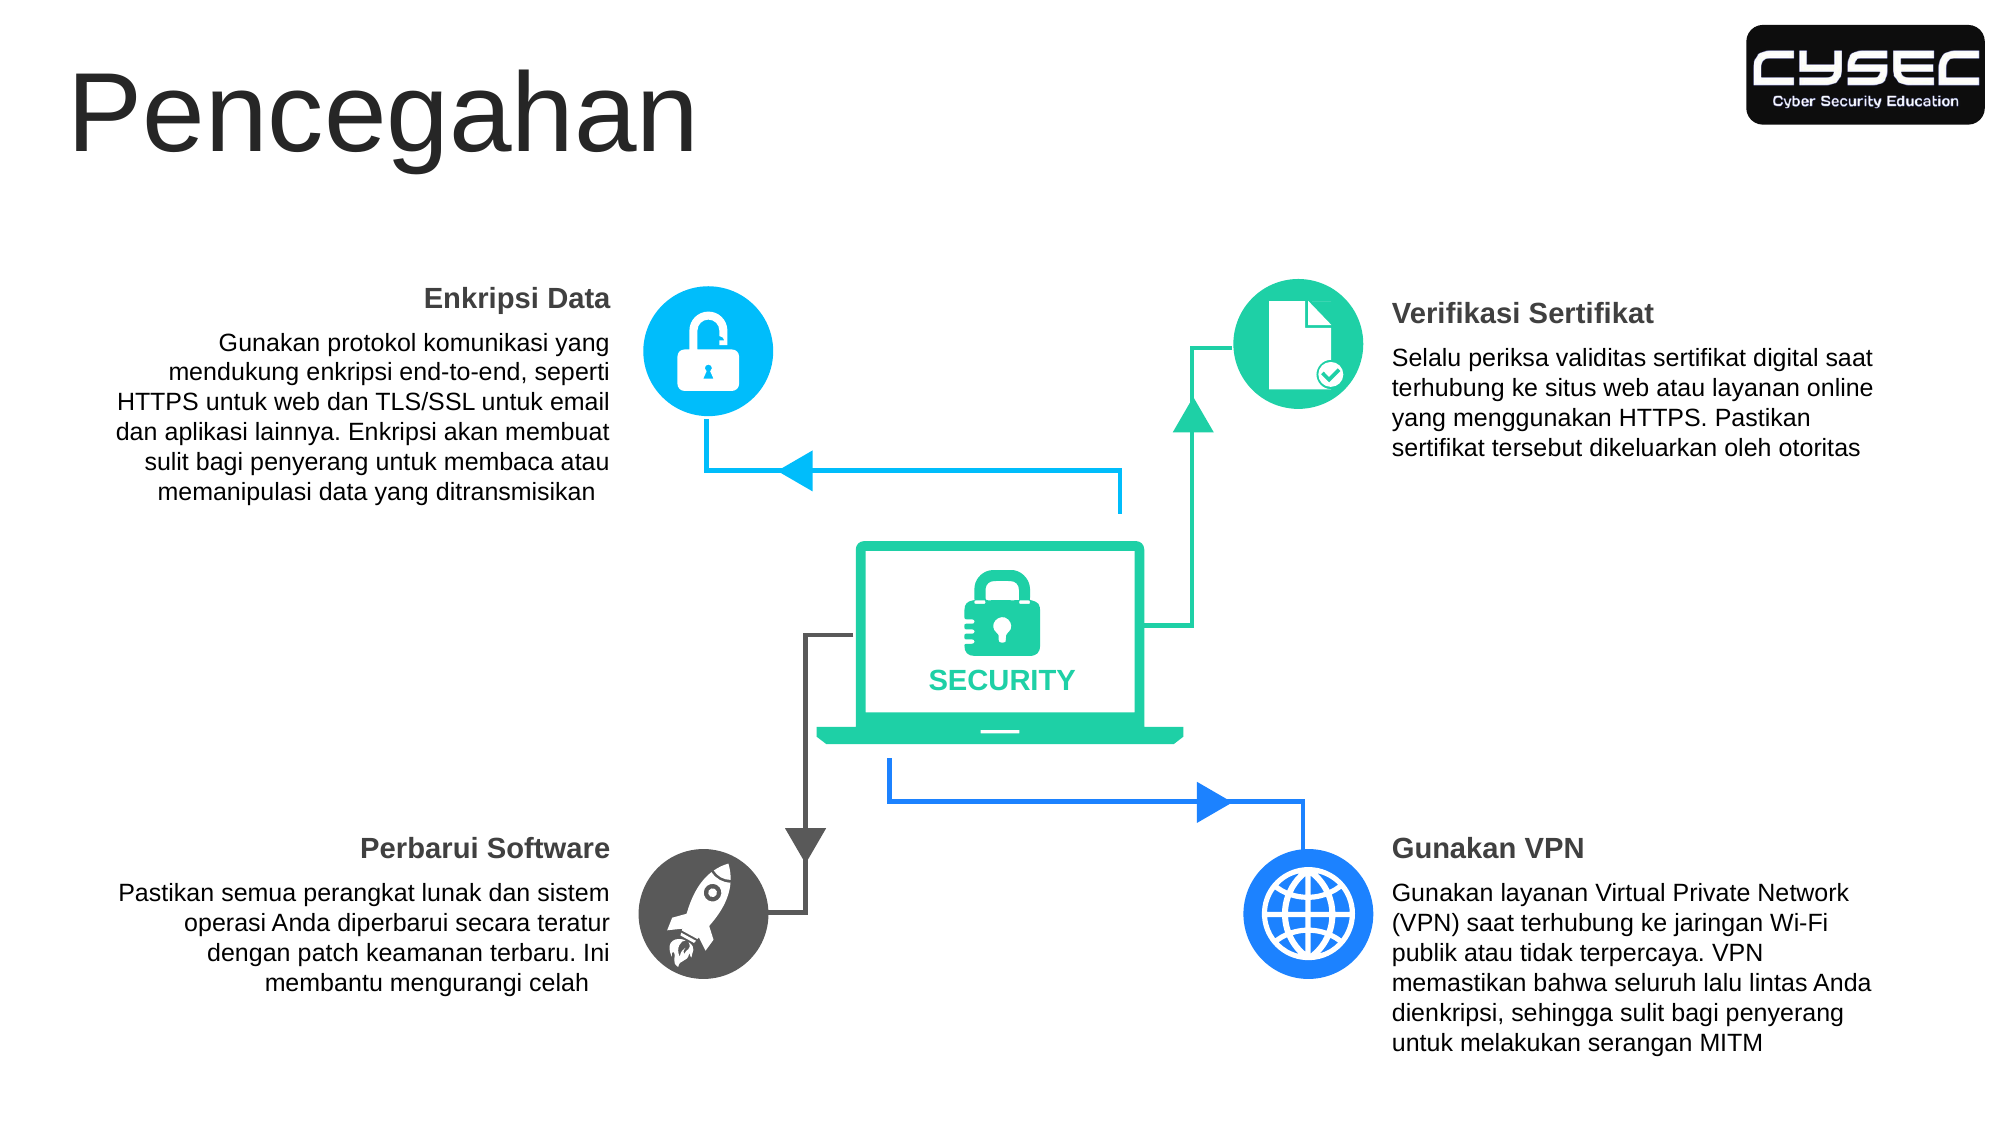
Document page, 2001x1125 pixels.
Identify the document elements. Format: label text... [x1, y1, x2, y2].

text_box [642, 285, 775, 418]
text_box [1268, 298, 1345, 391]
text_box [706, 419, 1120, 514]
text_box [99, 822, 626, 1006]
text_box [99, 271, 626, 516]
text_box [676, 310, 741, 392]
text_box SECURITY [894, 653, 1110, 704]
text_box [1242, 848, 1375, 980]
text_box [637, 848, 770, 980]
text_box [1143, 347, 1233, 626]
text_box [964, 570, 1041, 656]
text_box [889, 758, 1304, 853]
text_box [1725, 0, 2000, 218]
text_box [1377, 822, 1903, 1067]
text_box [854, 540, 1185, 746]
text_box [1232, 277, 1365, 410]
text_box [1377, 286, 1903, 471]
text_box [1260, 866, 1357, 962]
text_box [665, 862, 732, 969]
list Pencegahan [53, 55, 1725, 175]
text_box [764, 635, 854, 913]
